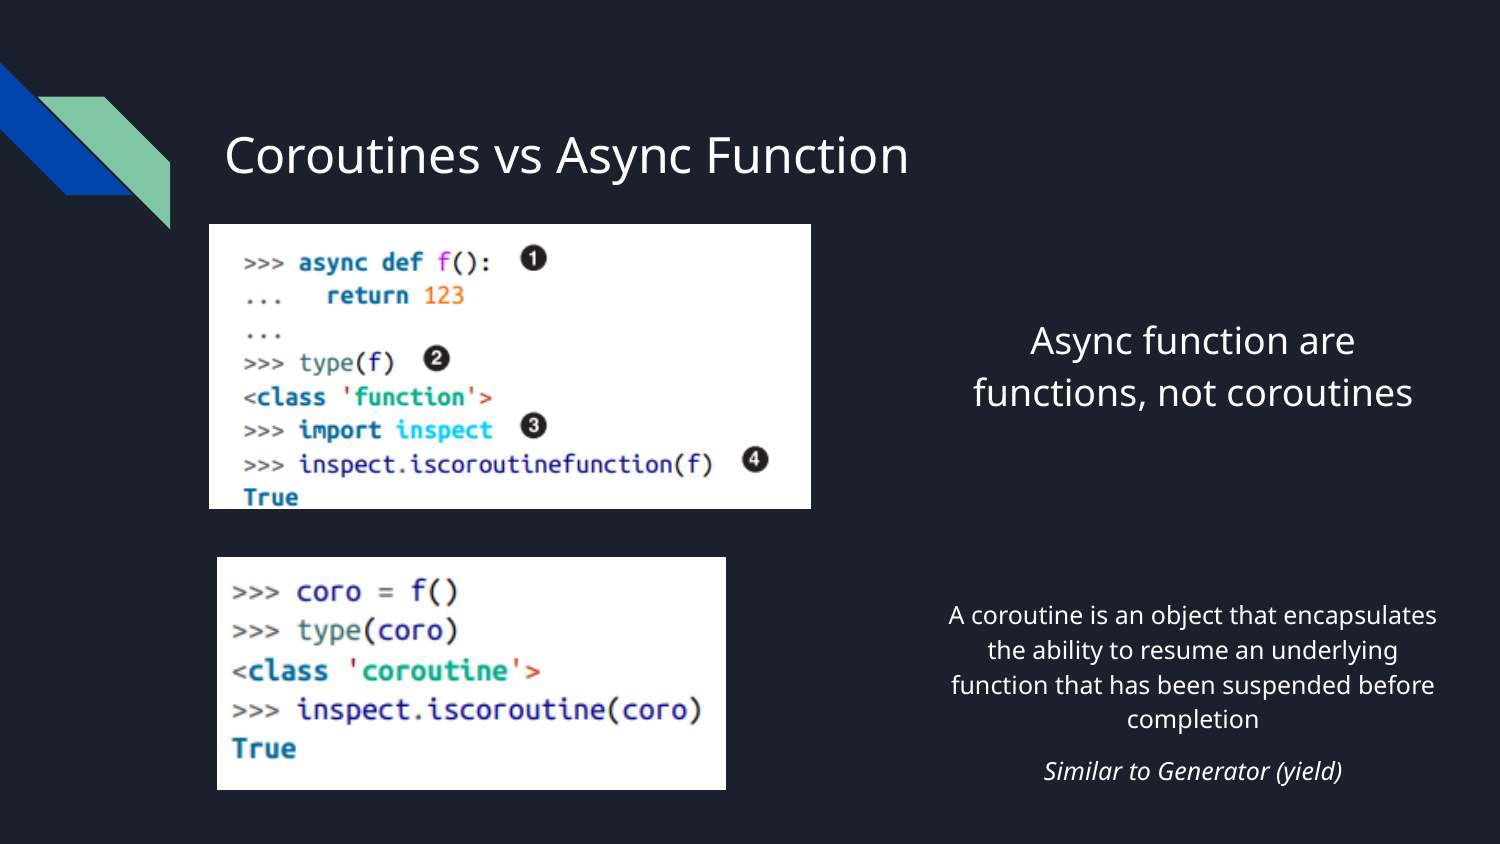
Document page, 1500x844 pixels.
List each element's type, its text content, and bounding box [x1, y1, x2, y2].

picture [217, 557, 727, 790]
picture [208, 224, 811, 509]
list A coroutine is an object that encapsulates the ability to resume an underlying function that has been suspended before completion Similar to Generator (yield) [928, 580, 1458, 802]
list Async function are functions, not coroutines [928, 295, 1458, 482]
title Coroutines vs Async Function [209, 108, 1364, 215]
